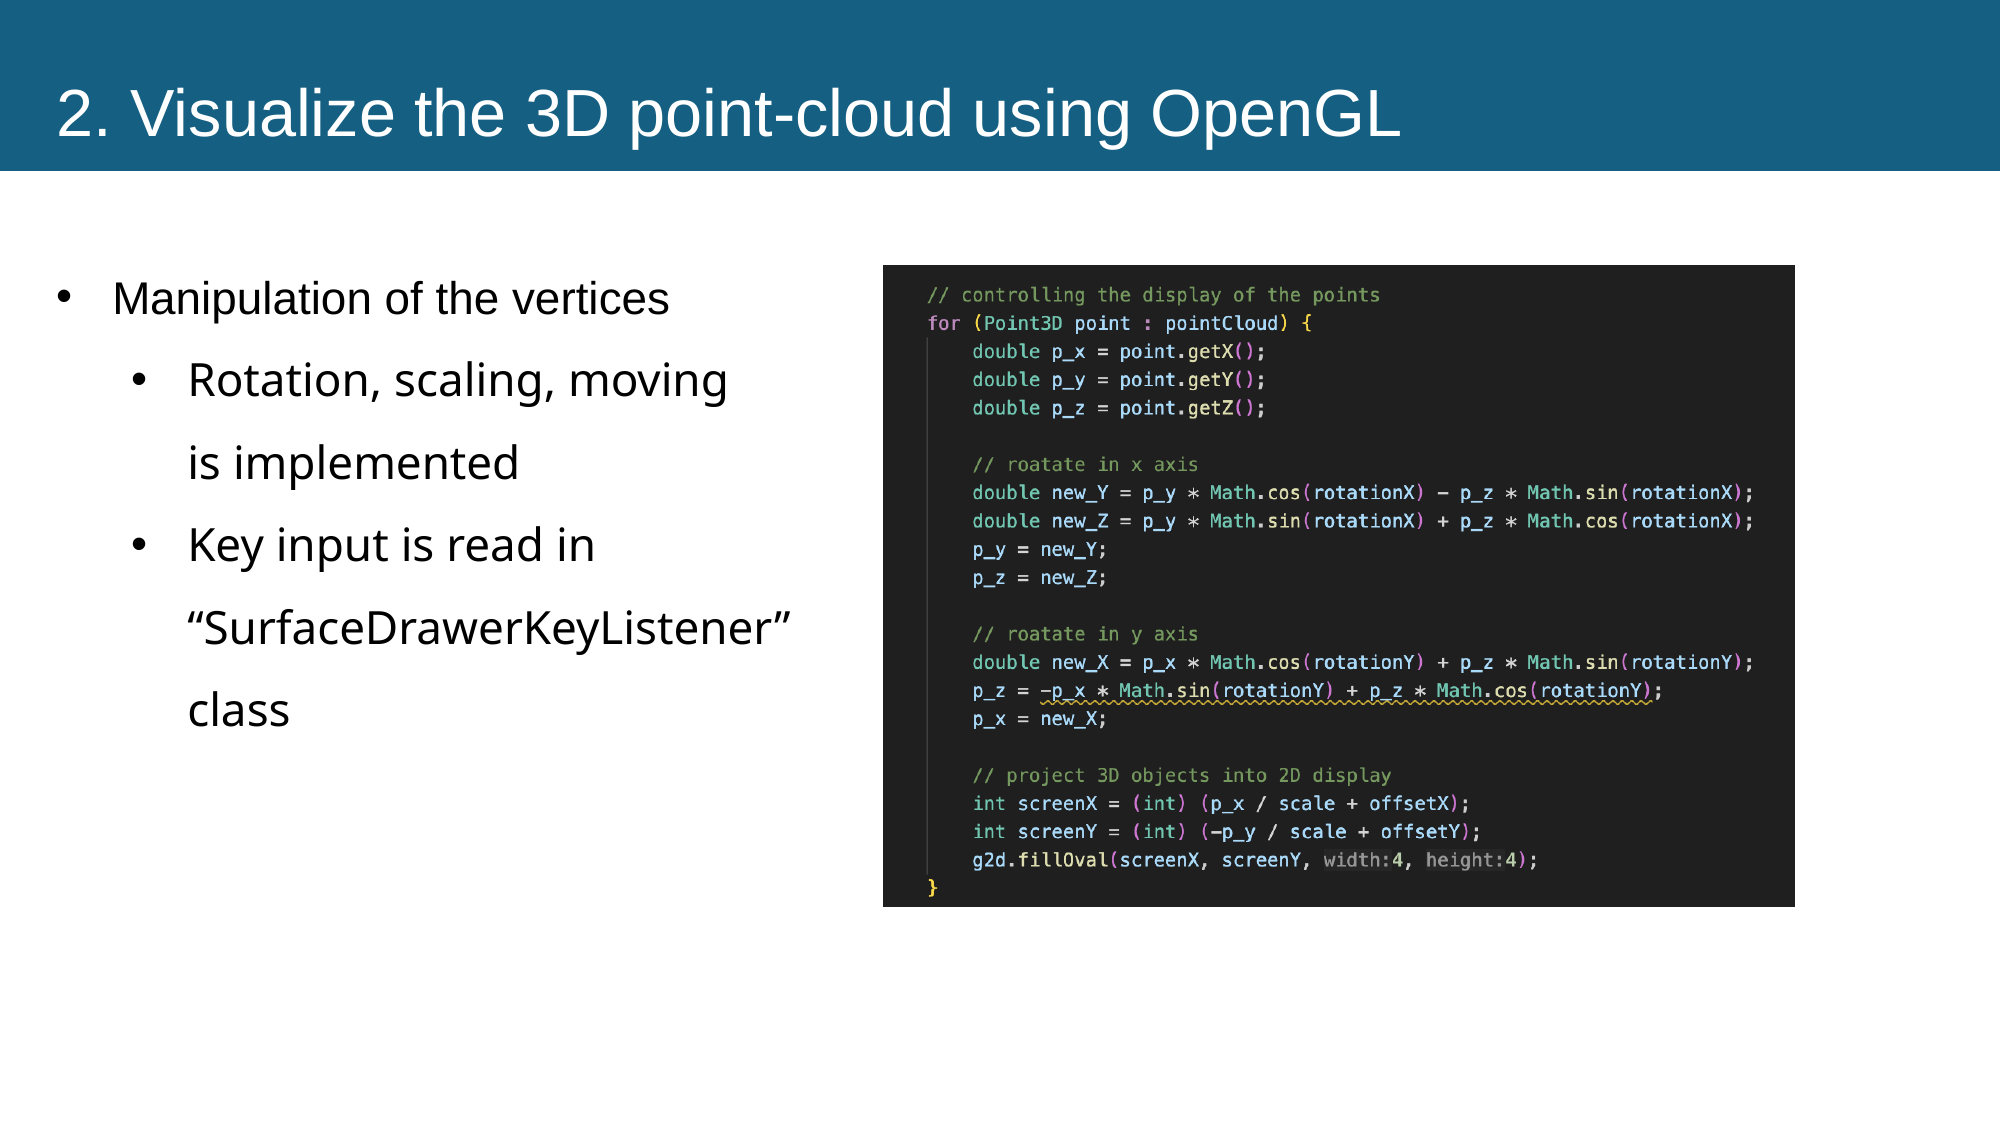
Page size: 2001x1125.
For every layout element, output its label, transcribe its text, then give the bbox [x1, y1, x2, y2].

picture [882, 264, 1795, 908]
text_box Manipulation of the vertices Rotation, scaling, moving is implemented Key input is read in “SurfaceDrawerKeyListener” class [41, 233, 806, 744]
text_box 2. Visualize the 3D point-cloud using OpenGL [42, 22, 1419, 157]
text_box [0, 0, 2000, 172]
